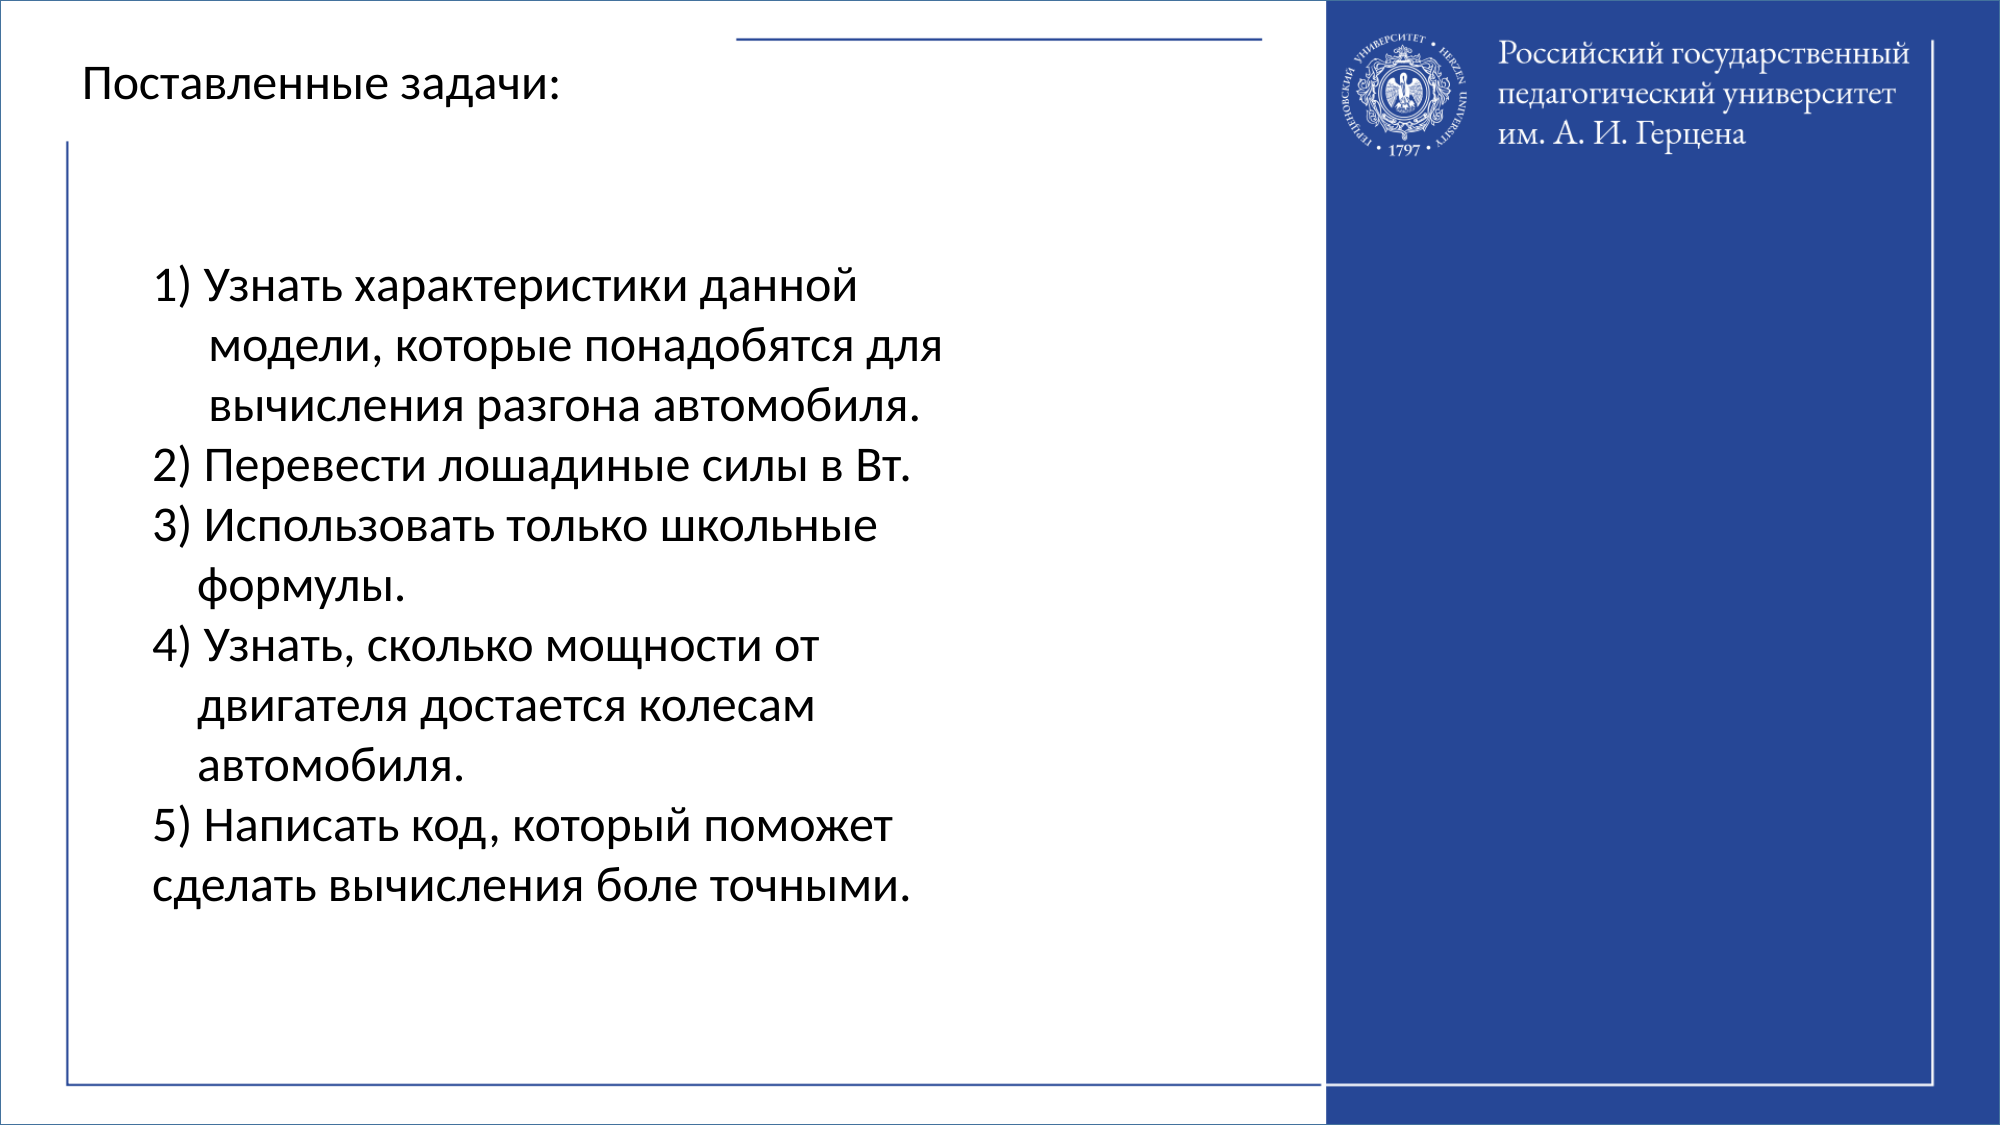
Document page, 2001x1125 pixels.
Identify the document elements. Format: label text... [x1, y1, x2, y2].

text_box [0, 0, 2000, 1125]
text_box 1) Узнать характеристики данной модели, которые понадобятся для вычисления разгона автомобиля. 2) Перевести лошадиные силы в Вт. 3) Использовать только школьные формулы. 4) Узнать, сколько мощности от двигателя достается колесам автомобиля. 5) Написать код, который поможет сделать вычисления боле точными. [137, 243, 1027, 919]
text_box Поставленные задачи: [67, 42, 642, 118]
